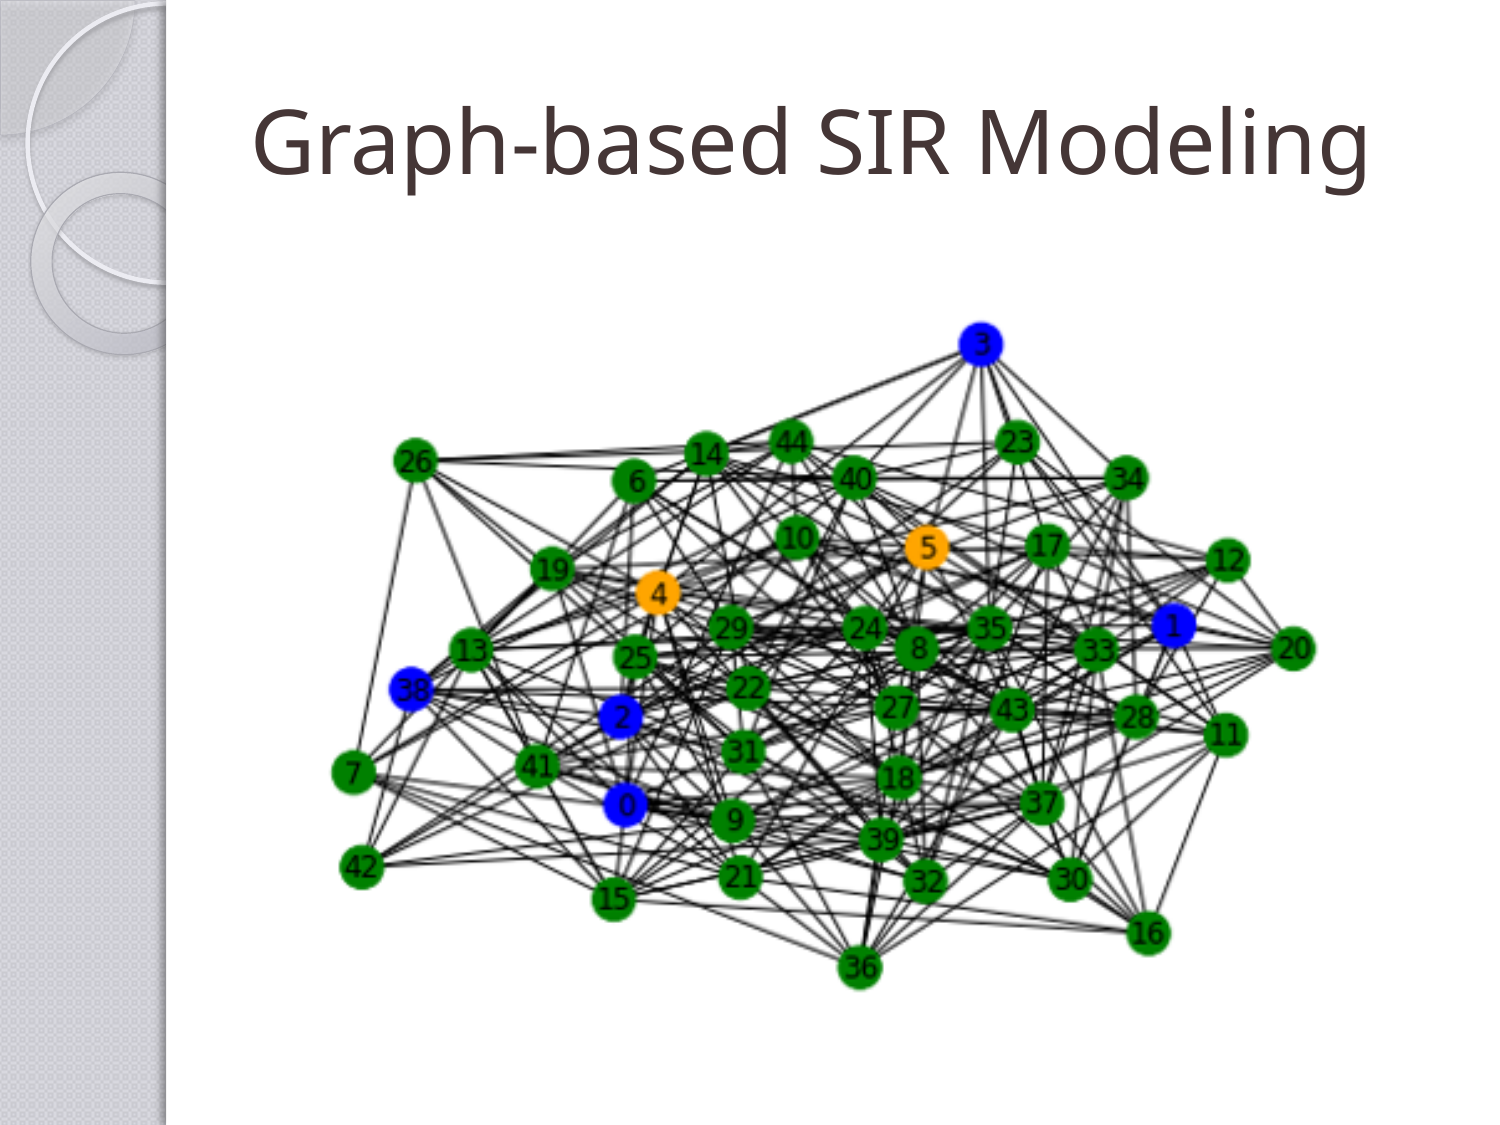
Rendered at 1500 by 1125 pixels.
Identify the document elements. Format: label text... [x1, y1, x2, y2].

title Graph-based SIR Modeling [235, 45, 1466, 233]
picture [299, 299, 1341, 1001]
